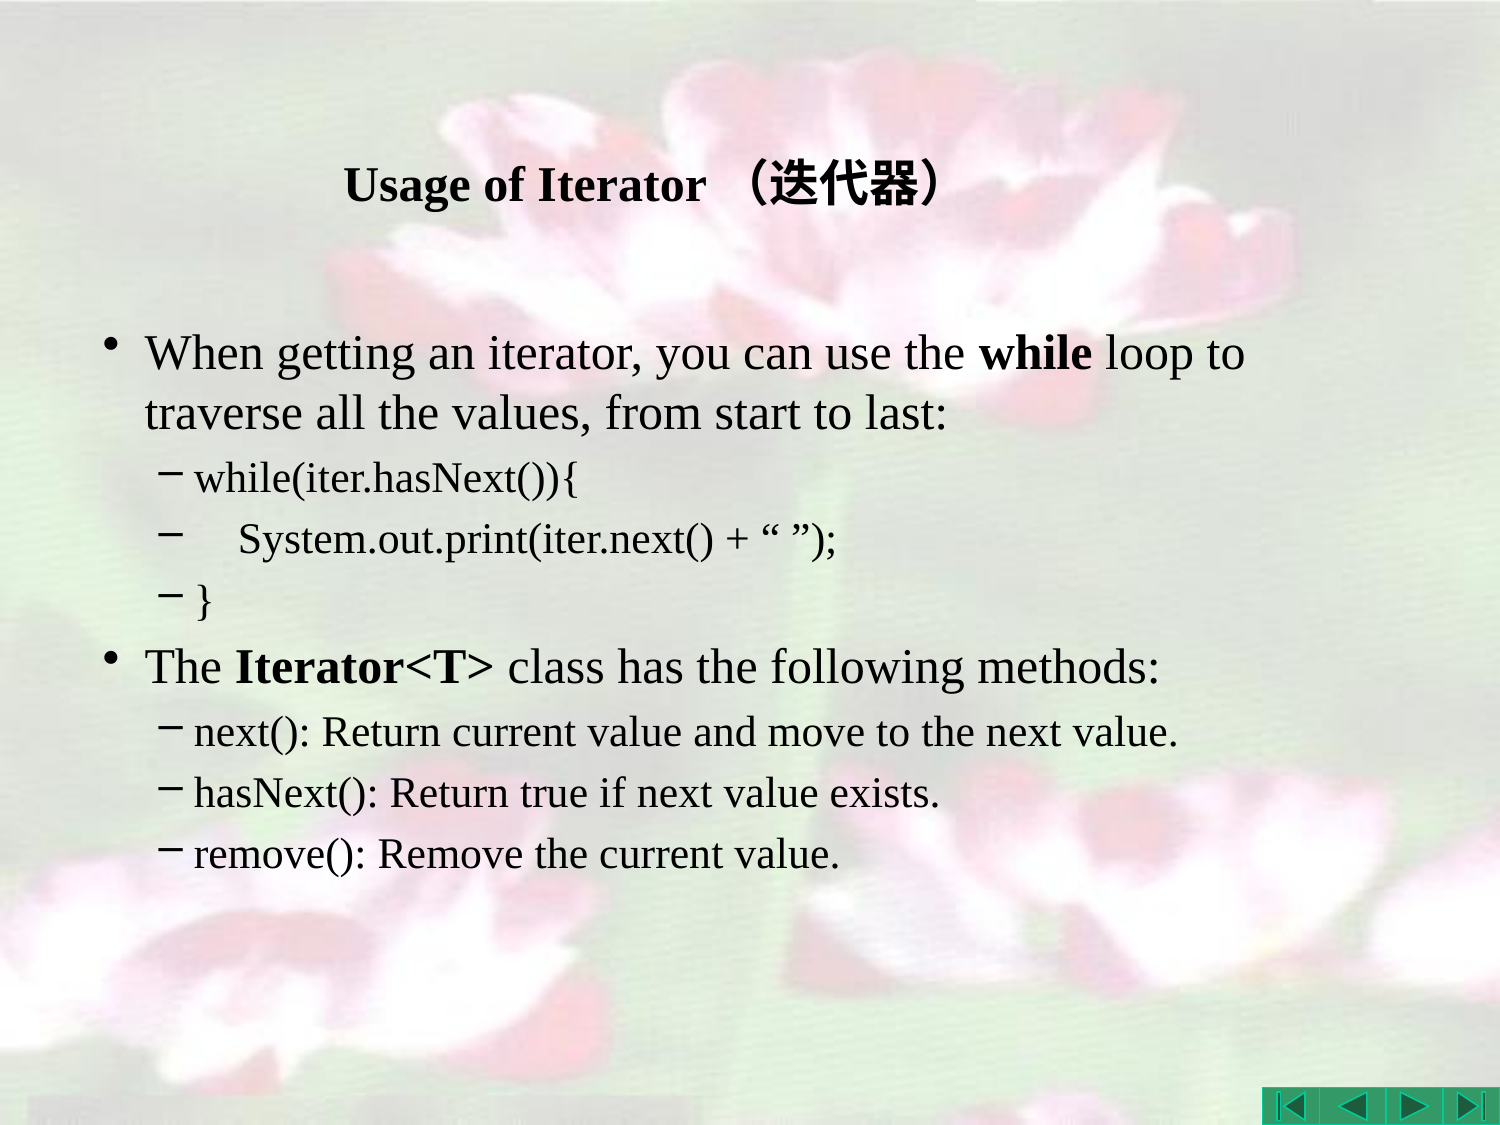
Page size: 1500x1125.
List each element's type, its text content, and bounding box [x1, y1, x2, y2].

picture [0, 0, 1500, 1125]
list When getting an iterator, you can use the while loop to traverse all the values, from start to last: while(iter.hasNext()){ System.out.print(iter.next() + “ ”); } The Iterator<T> class has the following methods: next(): Return current value and move to the next value. hasNext(): Return true if next value exists. remove(): Remove the current value. [87, 312, 1363, 988]
title Usage of Iterator（迭代器） [112, 125, 1200, 238]
